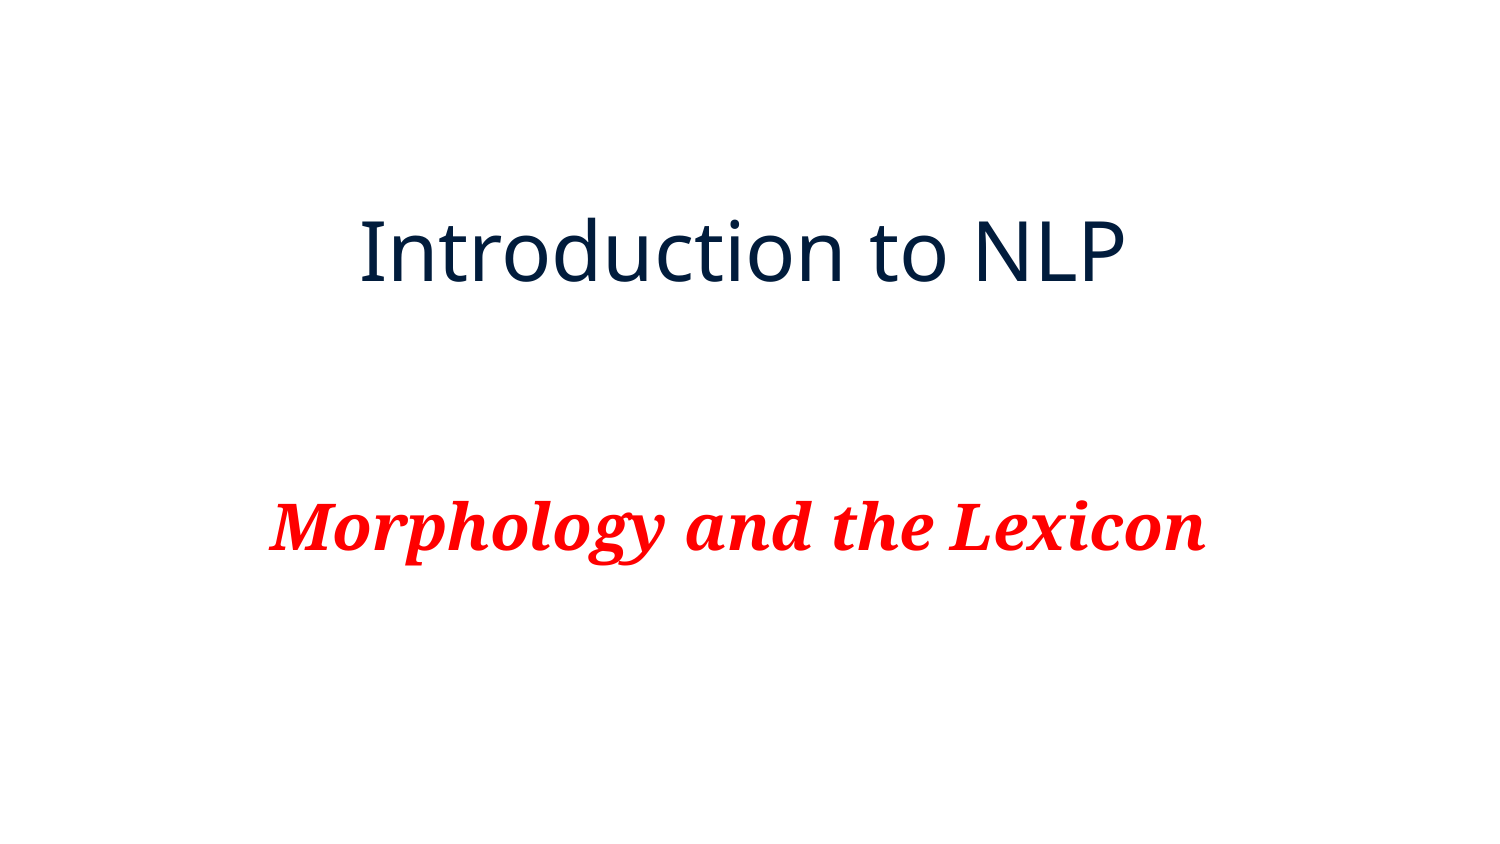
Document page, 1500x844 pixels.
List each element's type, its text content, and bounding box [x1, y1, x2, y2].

title Introduction to NLP [43, 190, 1445, 443]
subtitle Morphology and the Lexicon [120, 478, 1357, 694]
